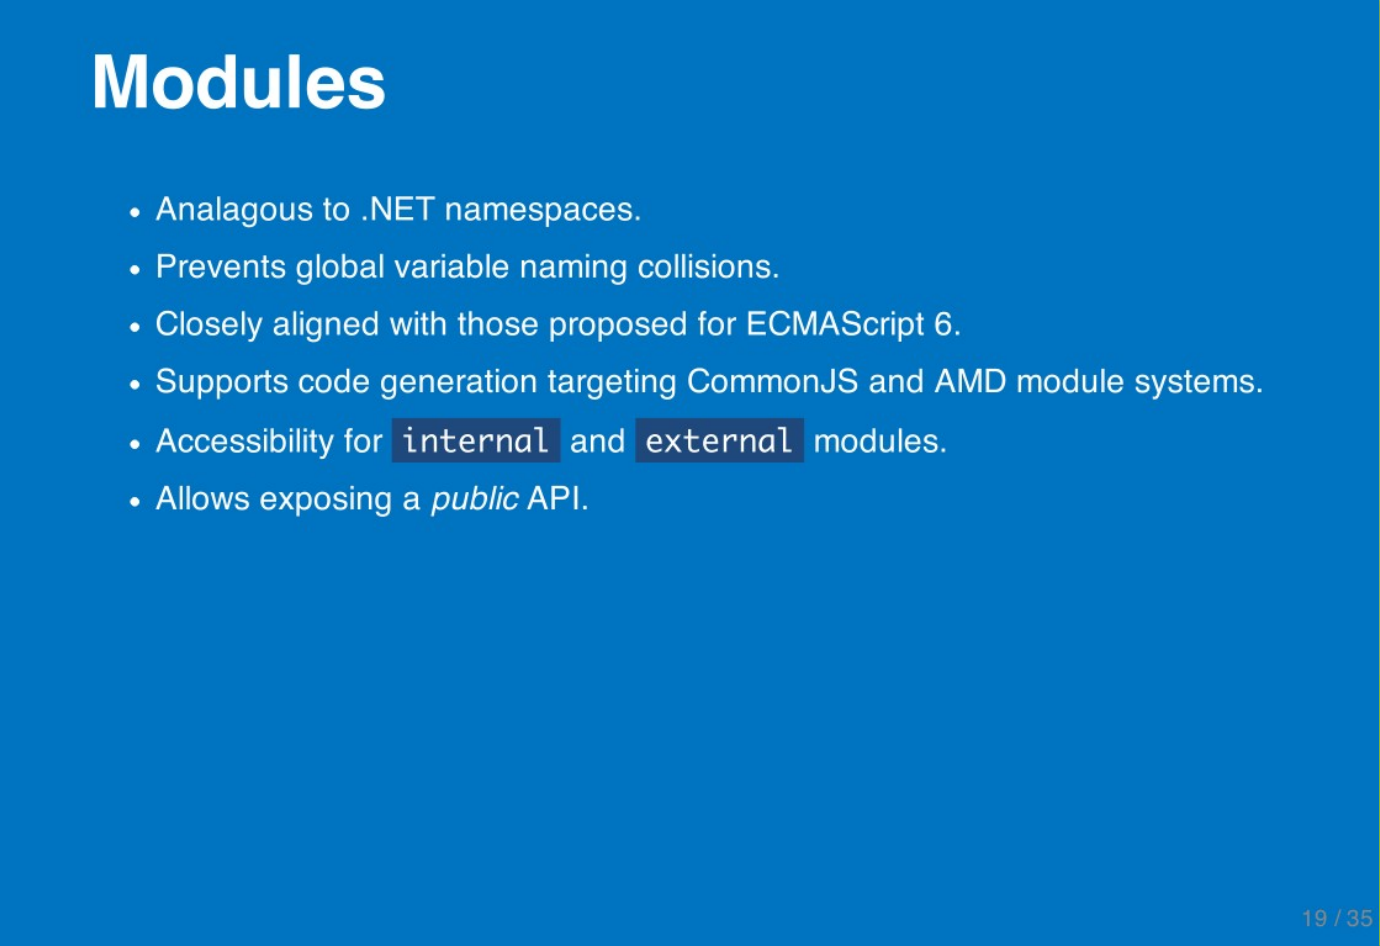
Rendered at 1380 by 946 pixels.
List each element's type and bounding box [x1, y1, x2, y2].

text_box [0, 0, 1380, 946]
